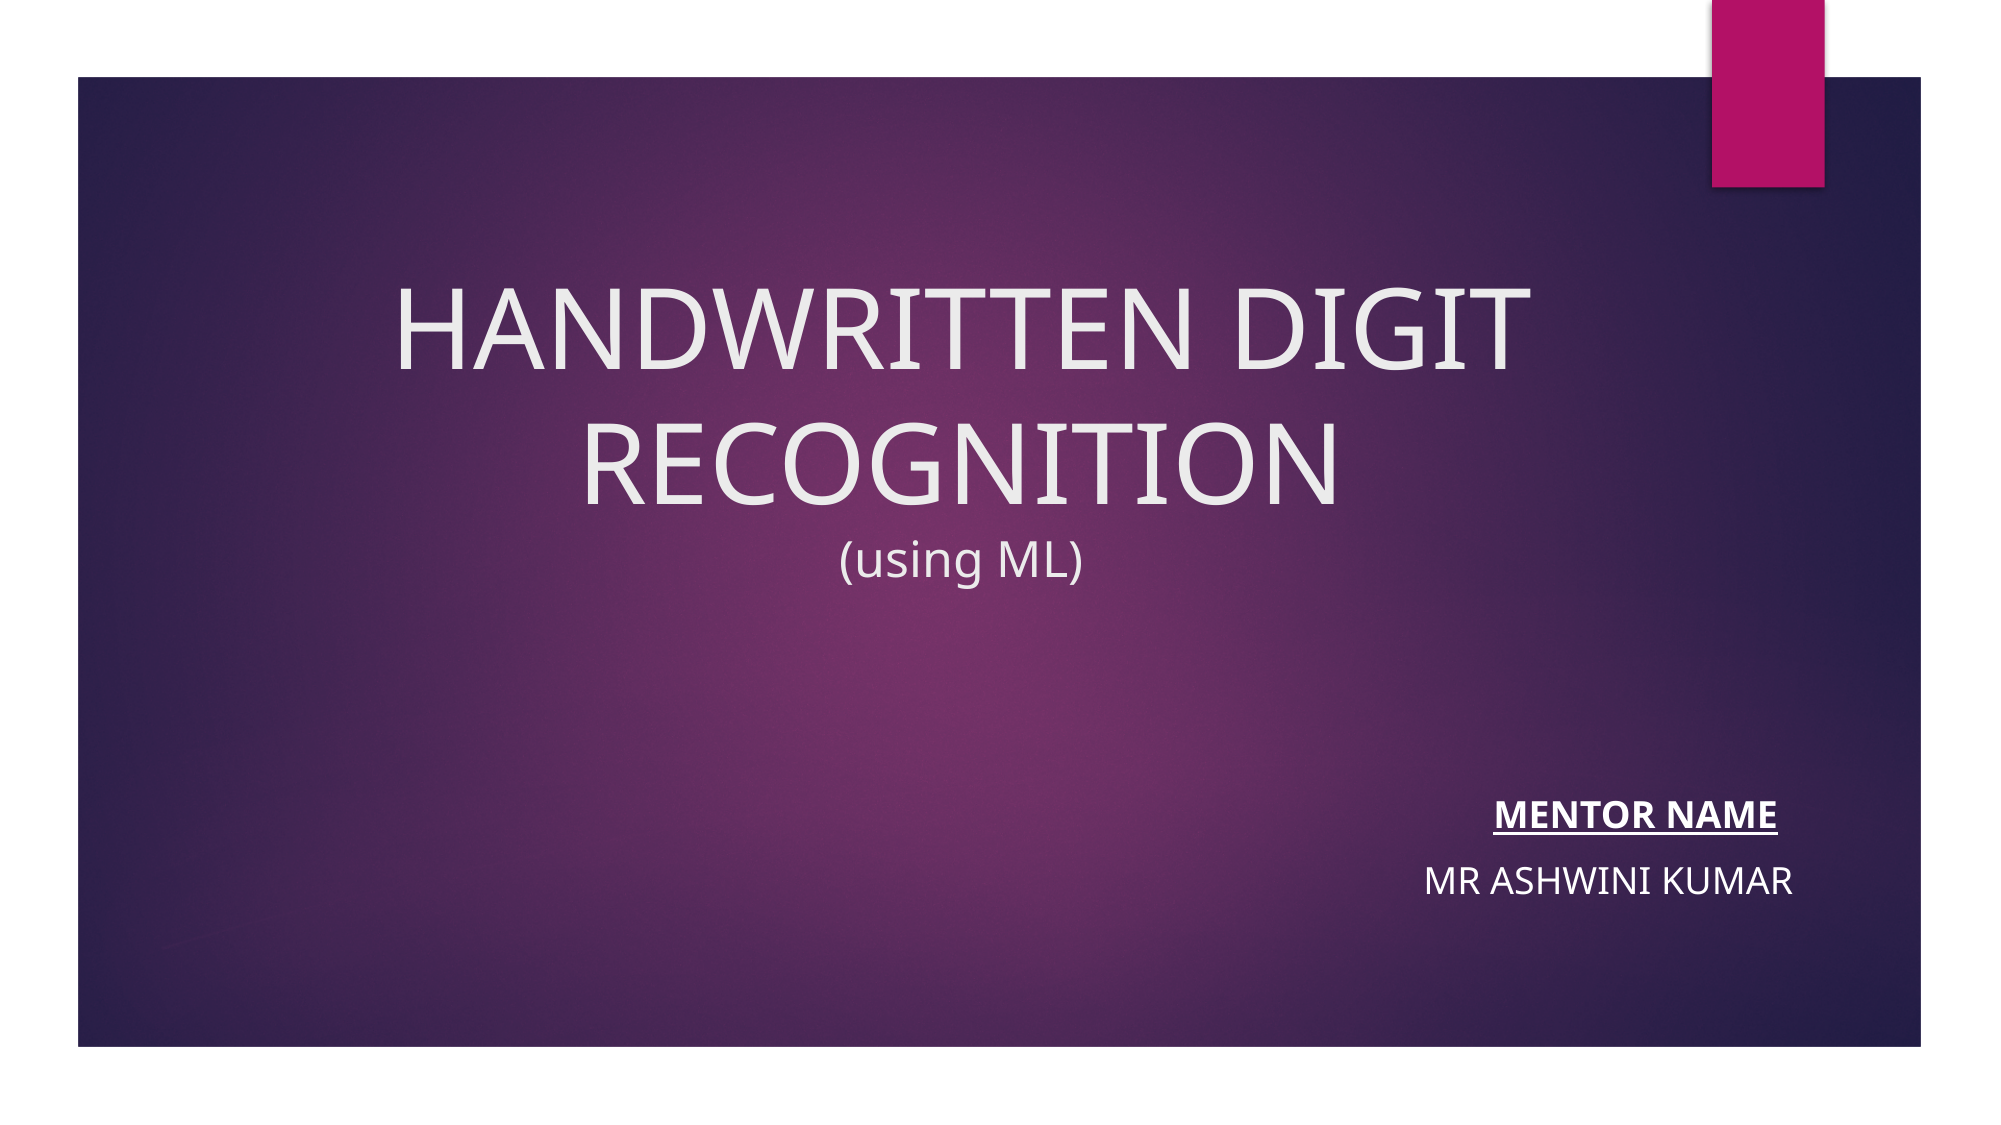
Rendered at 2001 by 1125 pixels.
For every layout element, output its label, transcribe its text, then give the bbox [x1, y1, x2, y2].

title HANDWRITTEN DIGIT RECOGNITION (using ML) [237, 155, 1686, 596]
subtitle mentor name mr Ashwini kumar [189, 783, 1809, 925]
